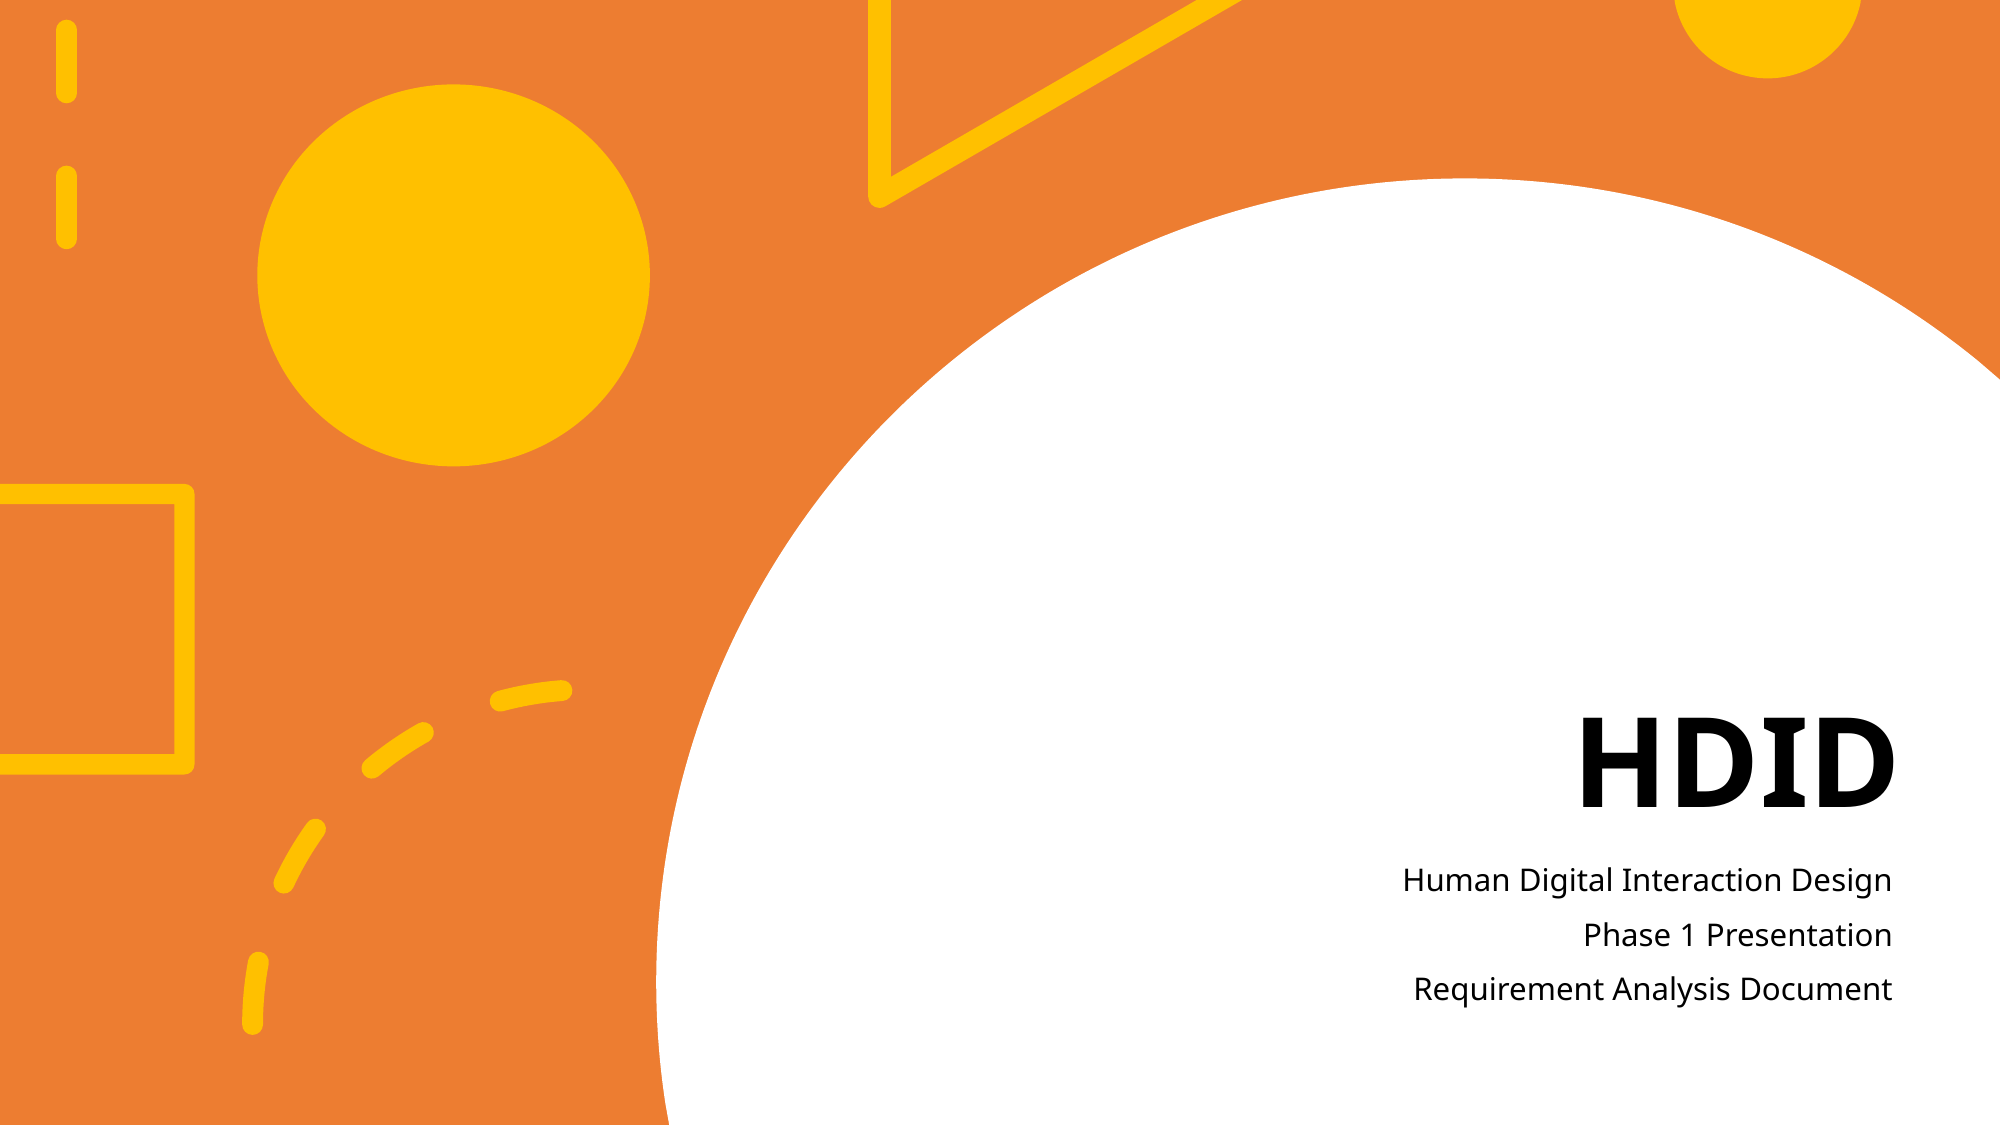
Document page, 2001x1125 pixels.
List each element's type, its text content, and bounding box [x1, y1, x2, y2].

text_box [868, 0, 1243, 208]
text_box [1673, 0, 1862, 80]
title HDID [835, 450, 1917, 842]
text_box [0, 0, 2000, 1125]
text_box [256, 83, 651, 468]
subtitle Human Digital Interaction Design Phase 1 Presentation Requirement Analysis Document [835, 857, 1917, 1021]
text_box [655, 177, 2000, 1125]
text_box [252, 689, 588, 1026]
text_box [0, 483, 195, 775]
